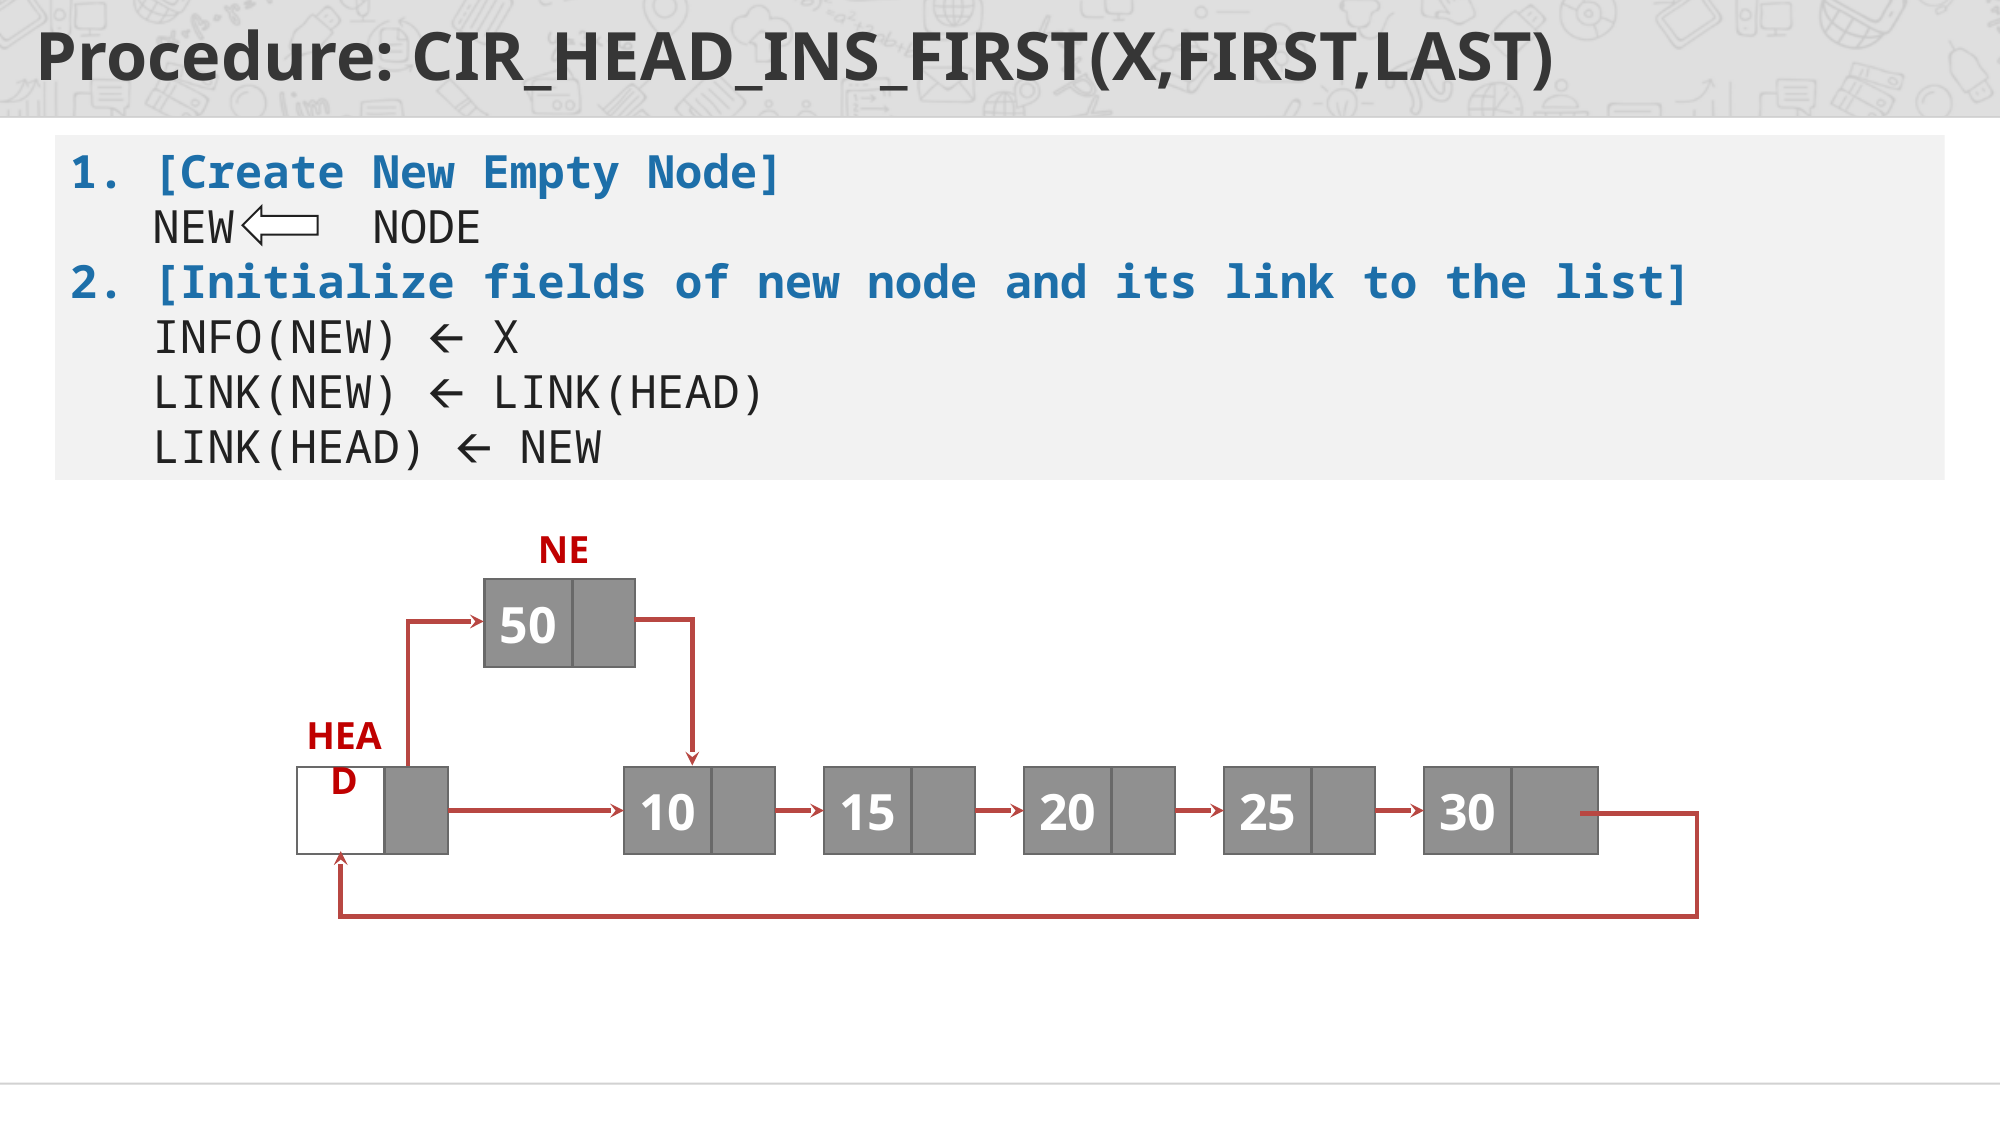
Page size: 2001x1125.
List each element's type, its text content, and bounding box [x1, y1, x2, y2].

text_box NEW [513, 518, 614, 577]
text_box [340, 813, 1698, 918]
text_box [1223, 766, 1376, 855]
text_box [640, 619, 699, 765]
text_box [242, 206, 318, 244]
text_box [1023, 766, 1176, 855]
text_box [623, 766, 776, 855]
text_box 1. [Create New Empty Node] NEW NODE 2. [Initialize fields of new node and its link to the list] INFO(NEW) 🡨 X LINK(NEW) 🡨 LINK(HEAD) LINK(HEAD) 🡨 NEW [55, 135, 1945, 480]
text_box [484, 579, 636, 668]
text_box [823, 766, 976, 855]
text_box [296, 766, 449, 855]
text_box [1423, 766, 1598, 855]
text_box [407, 615, 479, 765]
text_box HEAD [284, 704, 404, 810]
title Procedure: CIR_HEAD_INS_FIRST(X,FIRST,LAST) [0, 0, 2000, 117]
